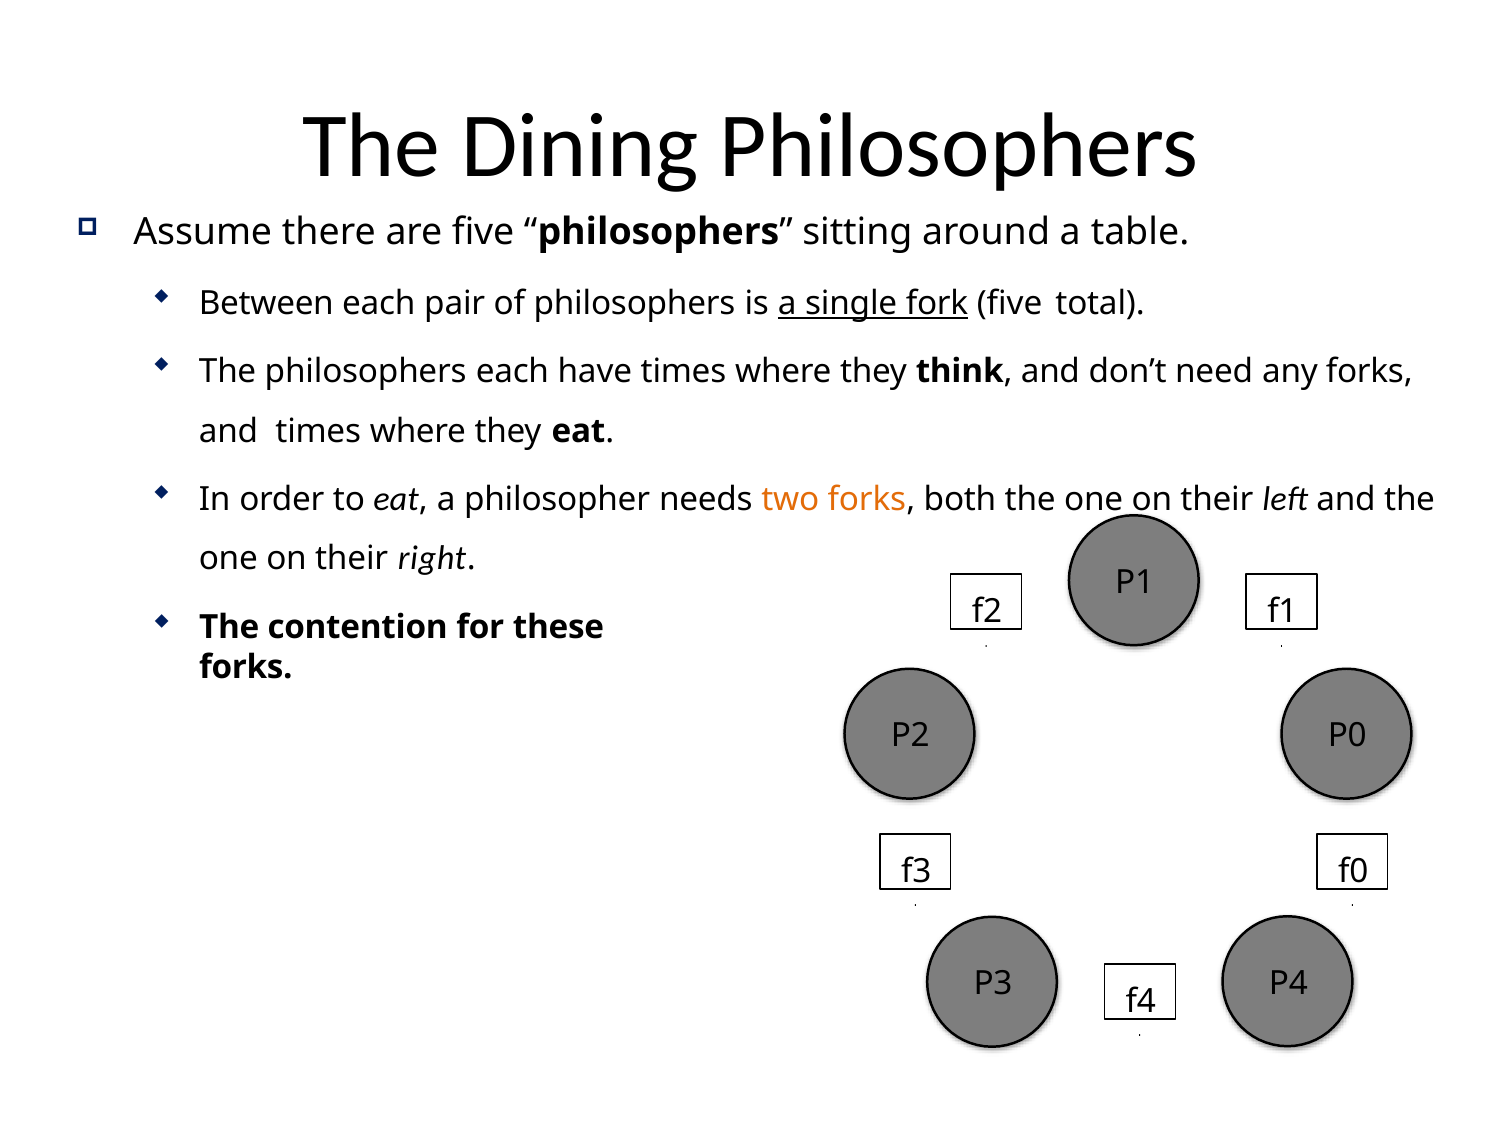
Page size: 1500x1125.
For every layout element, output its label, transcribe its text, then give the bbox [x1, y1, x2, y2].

text_box [927, 916, 1057, 1047]
text_box [1274, 665, 1419, 809]
text_box [1222, 916, 1353, 1047]
text_box f4 [1104, 963, 1176, 1020]
text_box P1 [1113, 557, 1155, 600]
text_box [1068, 515, 1199, 646]
text_box [1281, 668, 1412, 799]
text_box [1062, 511, 1206, 656]
text_box f1 [1246, 574, 1317, 630]
text_box P2 [888, 711, 931, 754]
text_box P4 [1266, 958, 1309, 1001]
text_box [837, 665, 982, 809]
text_box f0 [1316, 834, 1388, 890]
text_box f2 [950, 574, 1022, 630]
text_box f3 [879, 834, 951, 890]
text_box [920, 913, 1064, 1057]
text_box The contention for these forks. [150, 603, 697, 686]
text_box Assume there are five “philosophers” sitting around a table. Between each pair of philosophers is a single fork (five total). The philosophers each have times where they think, and don’t need any forks, and times where they eat. In order to eat, a philosopher needs two forks, both the one on their left and the one on their right. [74, 205, 1471, 577]
text_box [844, 668, 975, 799]
text_box P0 [1325, 711, 1368, 754]
text_box [1215, 912, 1360, 1057]
title The Dining Philosophers [75, 43, 1425, 205]
text_box P3 [971, 959, 1013, 1002]
